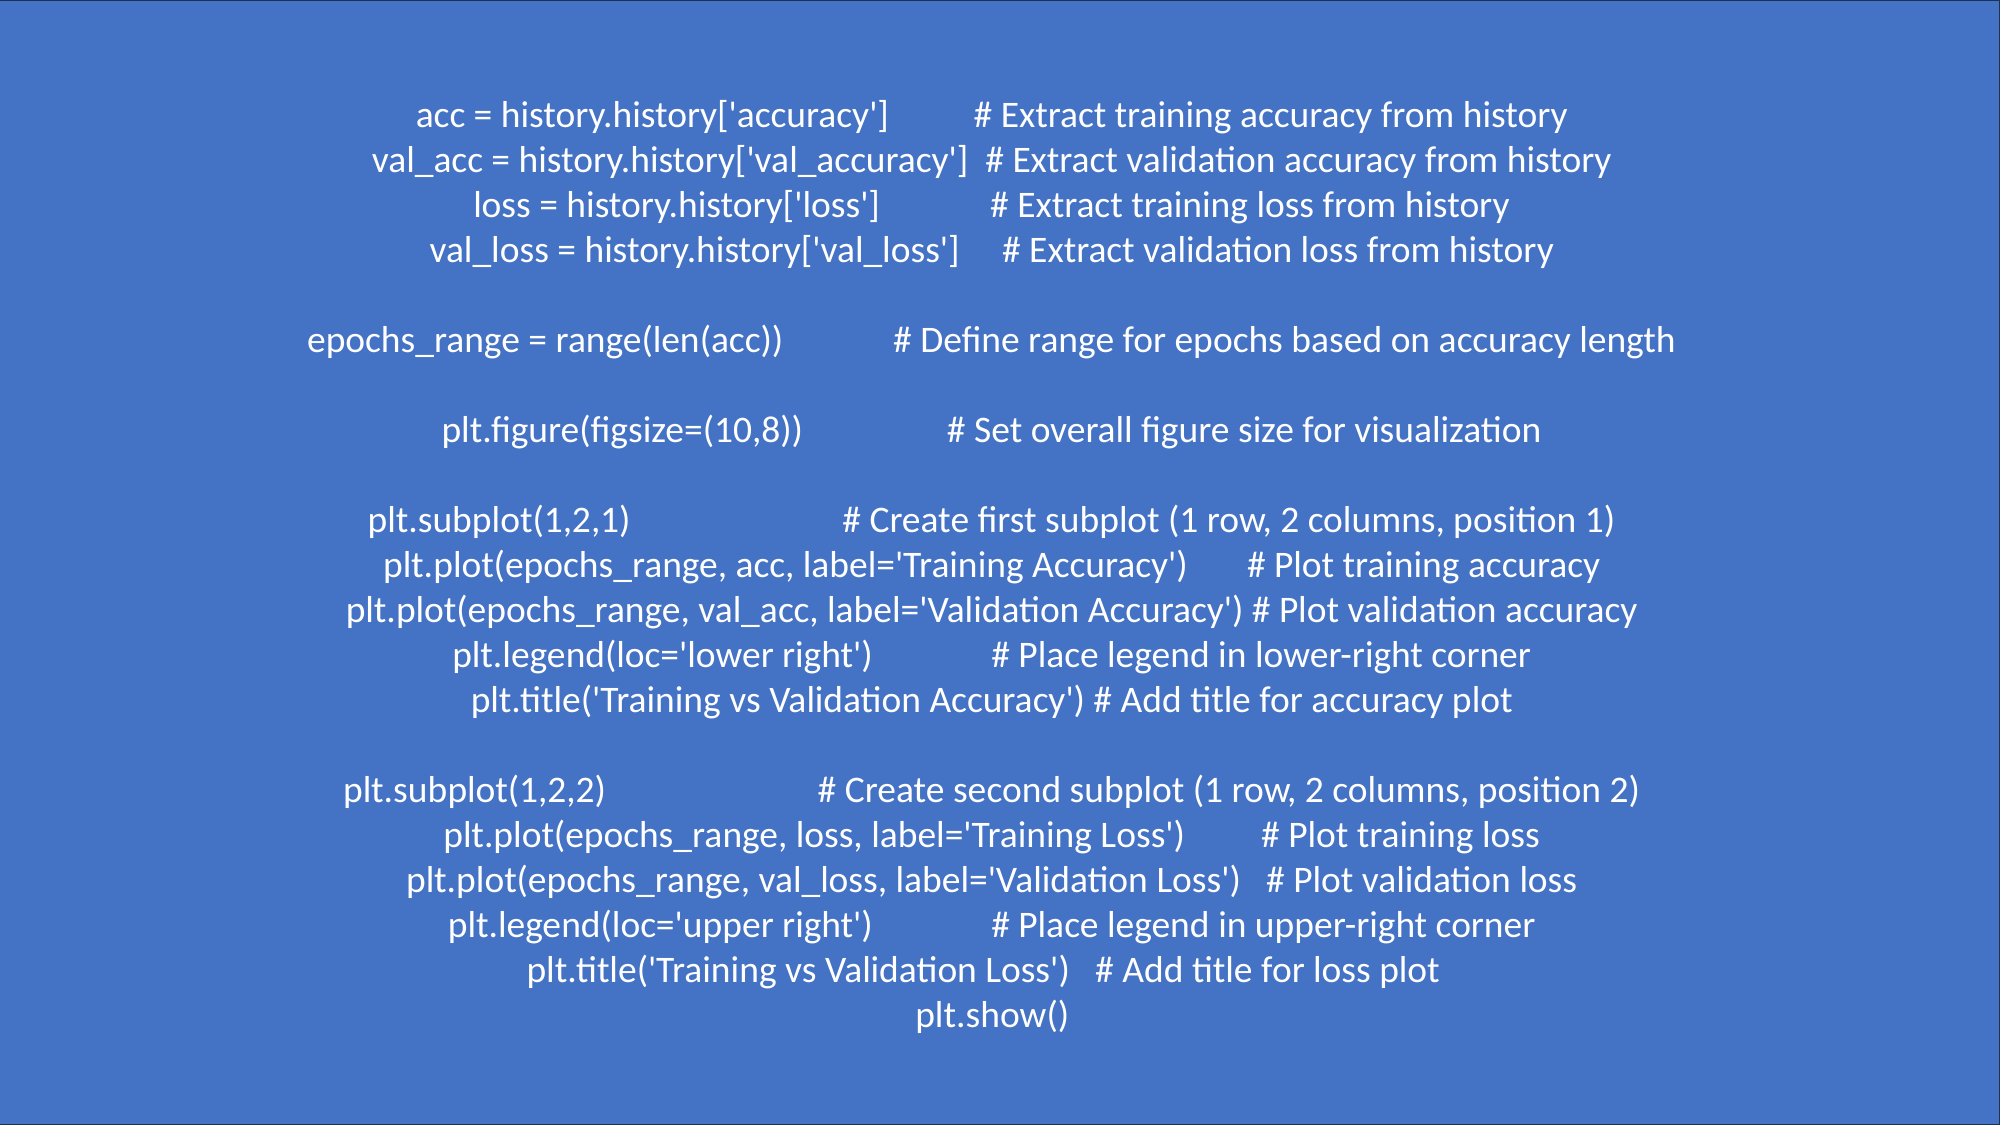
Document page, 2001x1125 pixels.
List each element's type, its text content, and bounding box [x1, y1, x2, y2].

text_box acc = history.history['accuracy'] # Extract training accuracy from history val_acc = history.history['val_accuracy'] # Extract validation accuracy from history loss = history.history['loss'] # Extract training loss from history val_loss = history.history['val_loss'] # Extract validation loss from history epochs_range = range(len(acc)) # Define range for epochs based on accuracy length plt.figure(figsize=(10,8)) # Set overall figure size for visualization plt.subplot(1,2,1) # Create first subplot (1 row, 2 columns, position 1) plt.plot(epochs_range, acc, label='Training Accuracy') # Plot training accuracy plt.plot(epochs_range, val_acc, label='Validation Accuracy') # Plot validation accuracy plt.legend(loc='lower right') # Place legend in lower-right corner plt.title('Training vs Validation Accuracy') # Add title for accuracy plot plt.subplot(1,2,2) # Create second subplot (1 row, 2 columns, position 2) plt.plot(epochs_range, loss, label='Training Loss') # Plot training loss plt.plot(epochs_range, val_loss, label='Validation Loss') # Plot validation loss plt.legend(loc='upper right') # Place legend in upper-right corner plt.title('Training vs Validation Loss') # Add title for loss plot plt.show() [0, 0, 2000, 1125]
